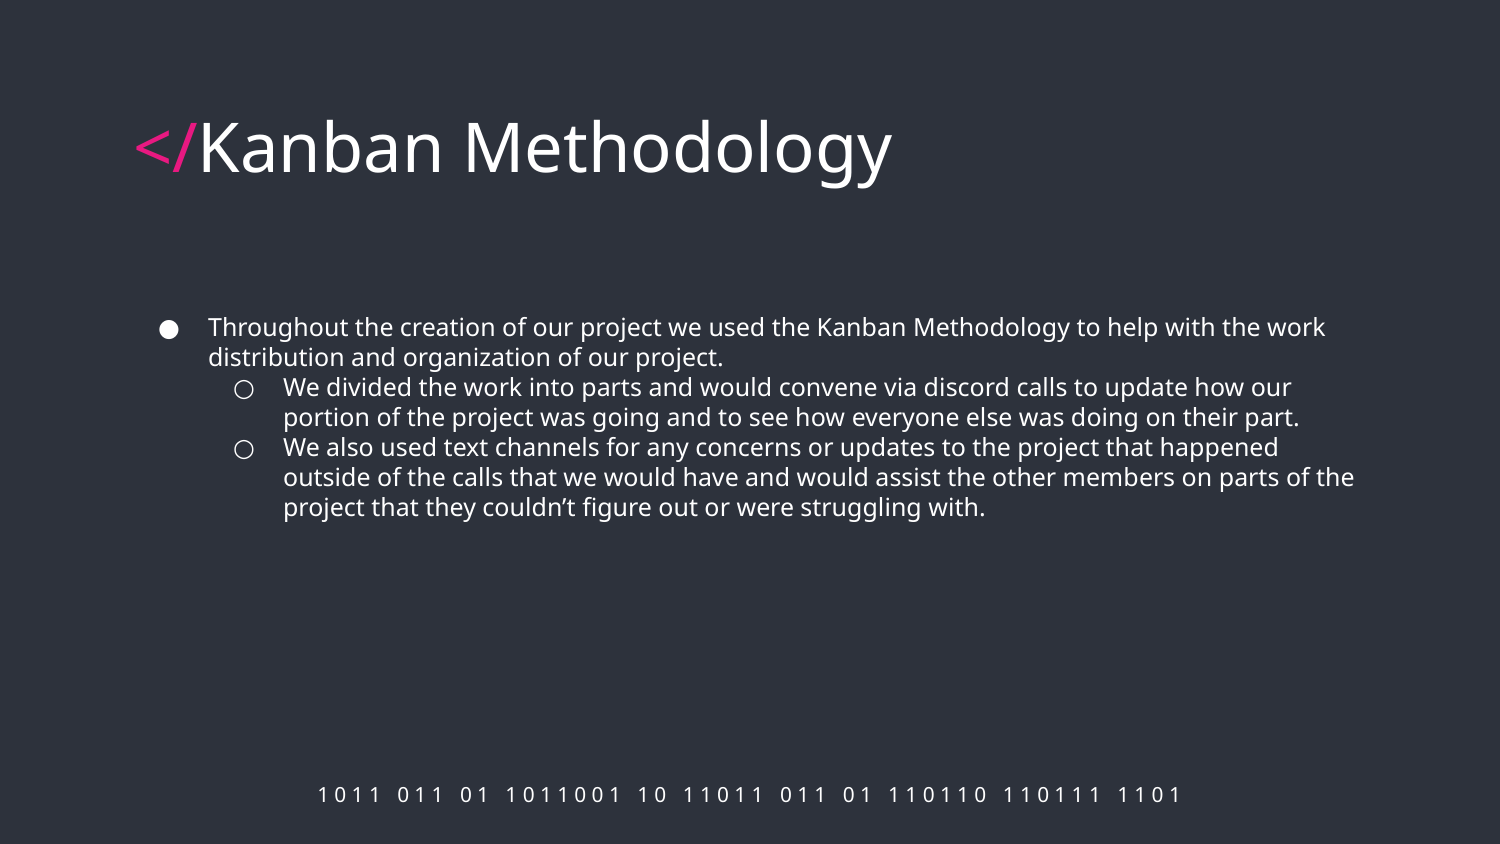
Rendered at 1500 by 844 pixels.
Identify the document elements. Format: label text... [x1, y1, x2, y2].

list Throughout the creation of our project we used the Kanban Methodology to help with the work distribution and organization of our project. We divided the work into parts and would convene via discord calls to update how our portion of the project was going and to see how everyone else was doing on their part. We also used text channels for any concerns or updates to the project that happened outside of the calls that we would have and would assist the other members on parts of the project that they couldn’t figure out or were struggling with. [118, 296, 1382, 721]
title </Kanban Methodology [118, 88, 1382, 252]
